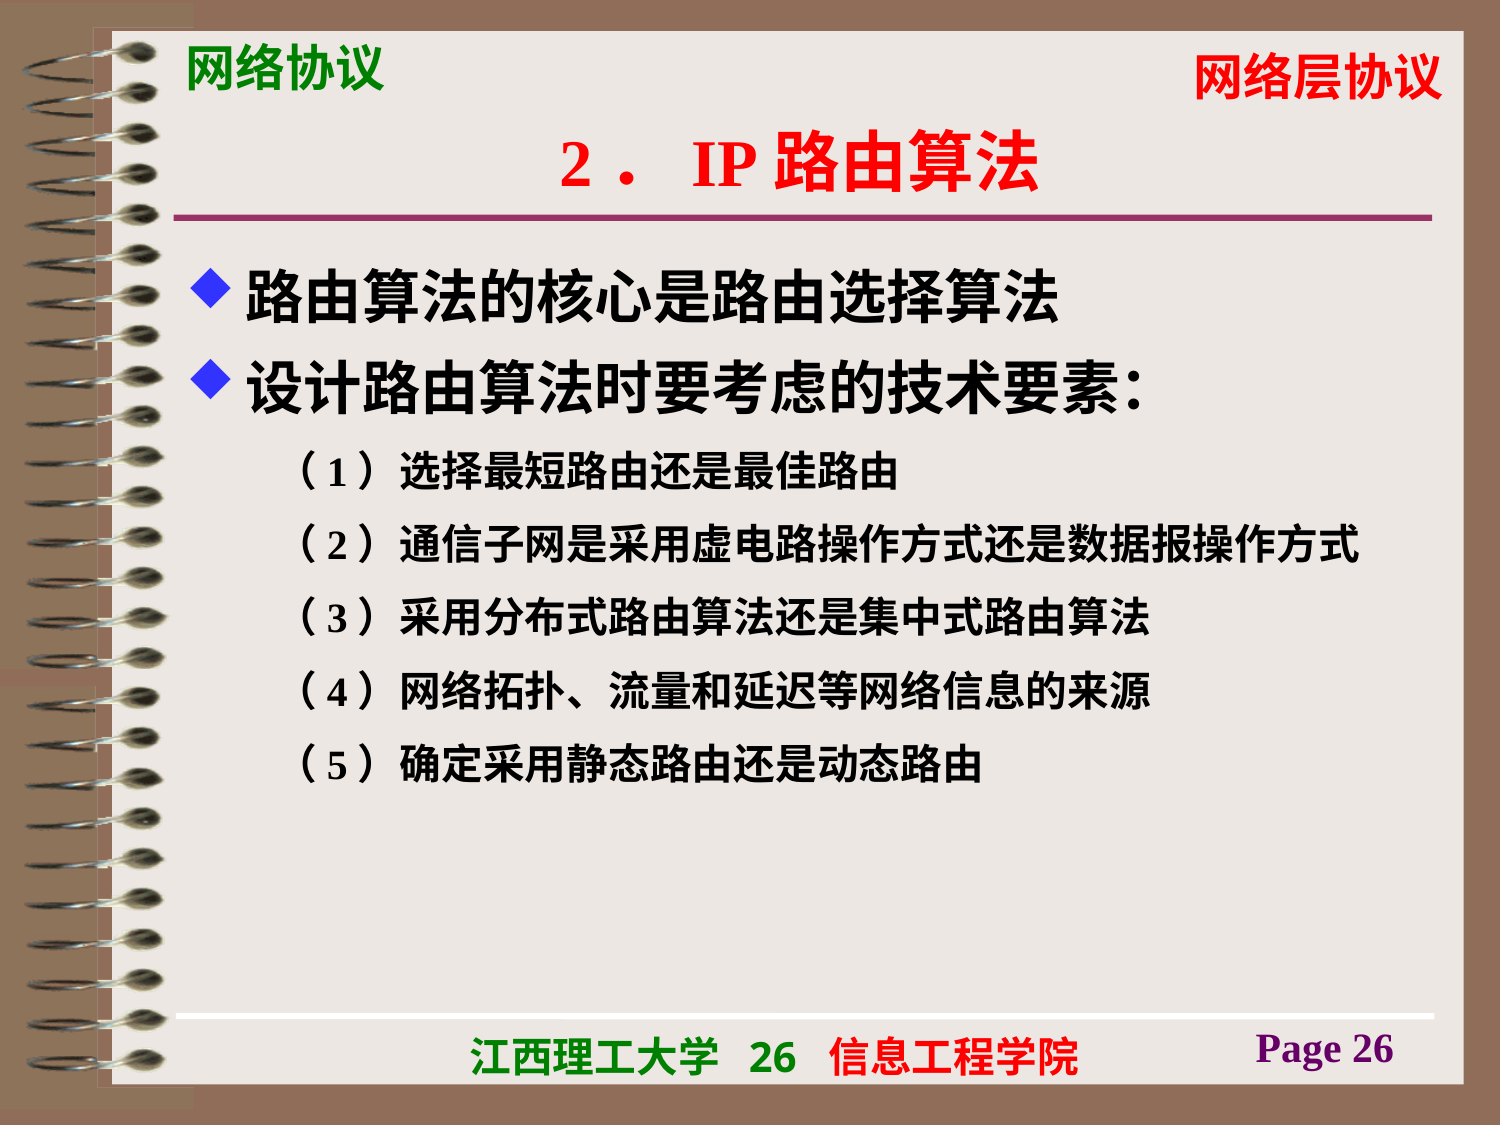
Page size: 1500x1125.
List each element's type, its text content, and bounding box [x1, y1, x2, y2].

picture [0, 686, 194, 1109]
picture [0, 3, 194, 669]
slide_number Page 26 [1196, 1013, 1410, 1066]
list 路由算法的核心是路由选择算法 设计路由算法时要考虑的技术要素： （1）选择最短路由还是最佳路由 （2）通信子网是采用虚电路操作方式还是数据报操作方式 （3）采用分布式路由算法还是集中式路由算法 （4）网络拓扑、流量和延迟等网络信息的来源 （5）确定采用静态路由还是动态路由 [170, 231, 1422, 1000]
title 2．IP路由算法 [174, 112, 1426, 209]
